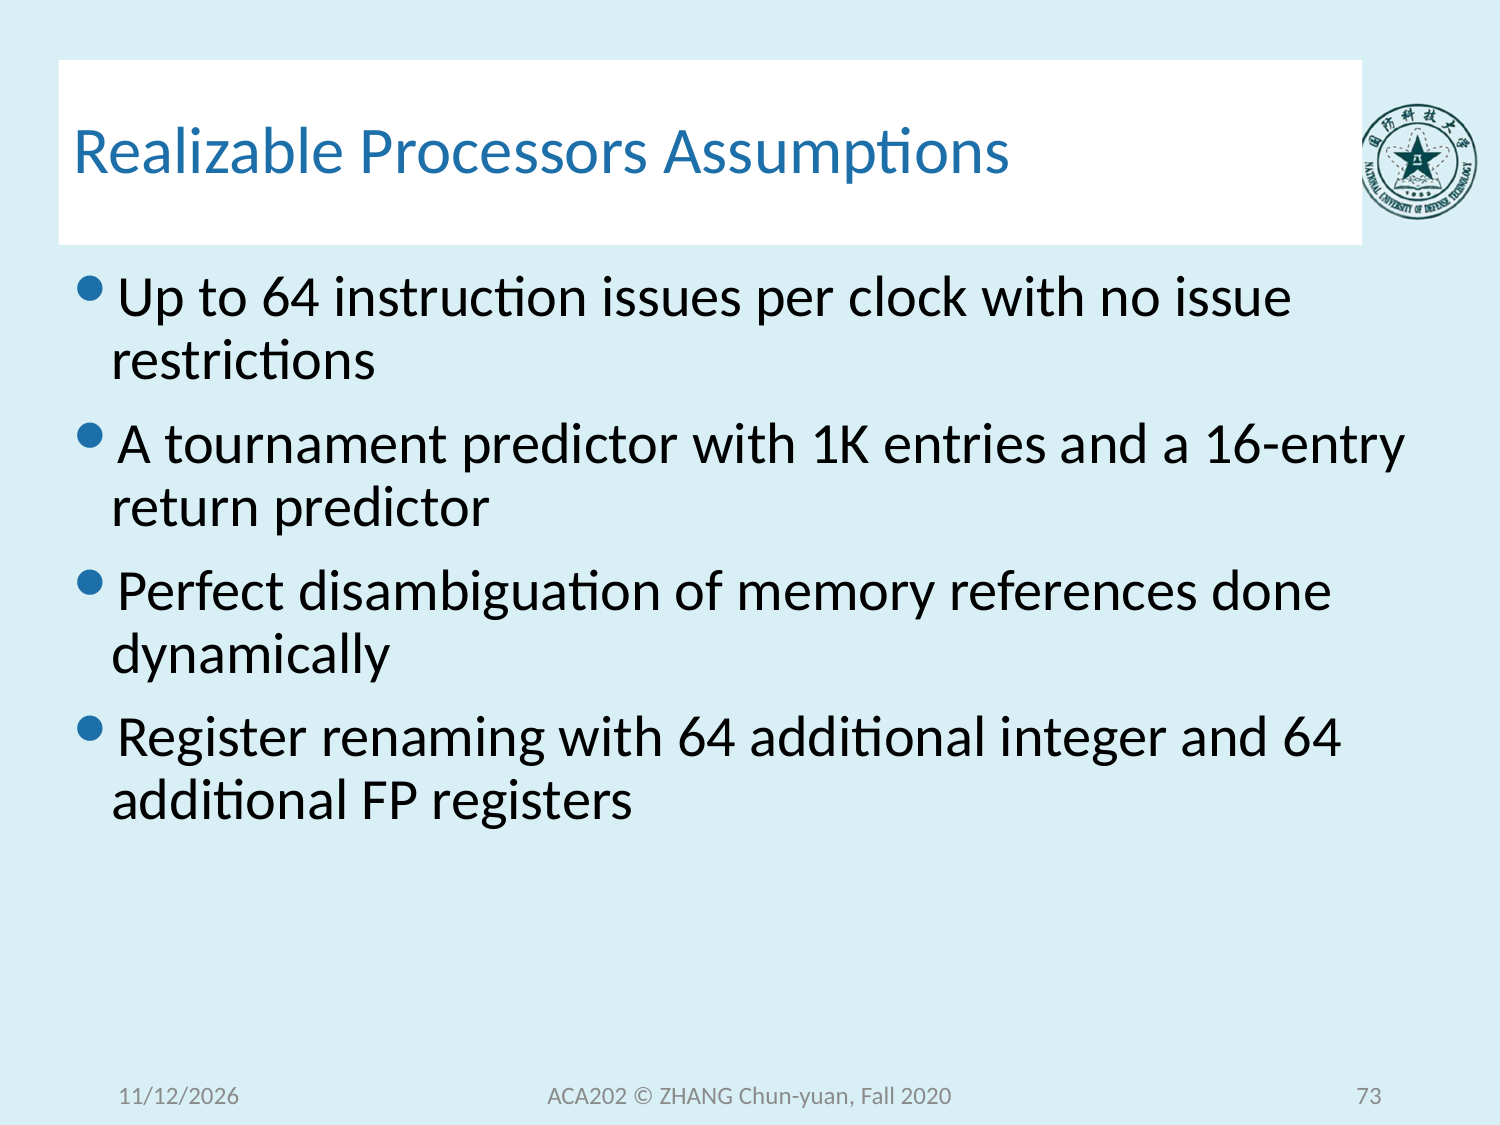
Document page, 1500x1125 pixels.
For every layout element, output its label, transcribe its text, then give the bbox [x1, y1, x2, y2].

list Up to 64 instruction issues per clock with no issue restrictions A tournament predictor with 1K entries and a 16-entry return predictor Perfect disambiguation of memory references done dynamically Register renaming with 64 additional integer and 64 additional FP registers [58, 258, 1442, 1056]
title Realizable Processors Assumptions [58, 59, 1363, 245]
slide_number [103, 1064, 441, 1125]
slide_number 73 [1059, 1064, 1397, 1125]
picture [1363, 102, 1480, 224]
footer ACA202 © ZHANG Chun-yuan, Fall 2020 [496, 1064, 1004, 1125]
